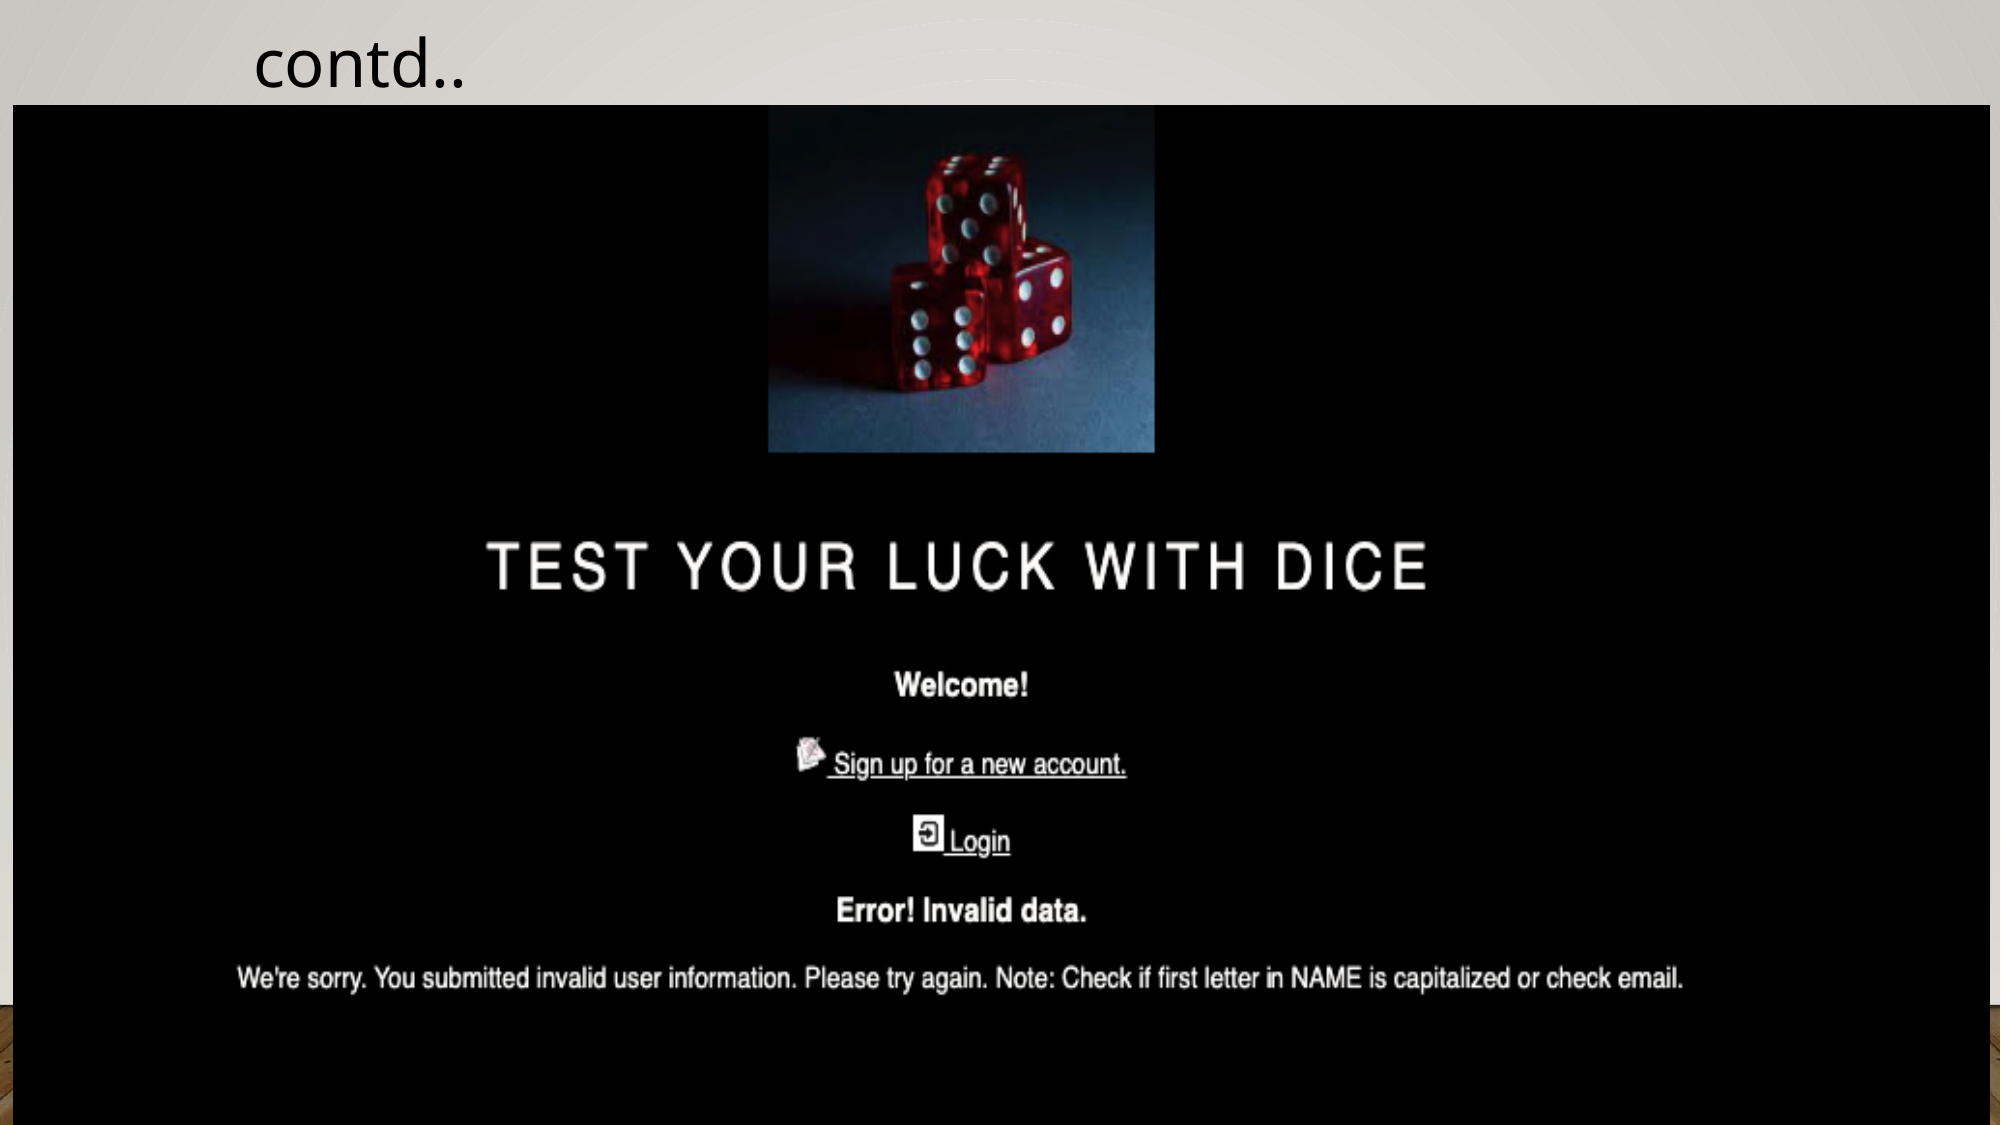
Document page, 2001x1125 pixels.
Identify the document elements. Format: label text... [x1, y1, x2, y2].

title contd.. [238, 22, 1814, 102]
picture [0, 104, 2000, 1125]
